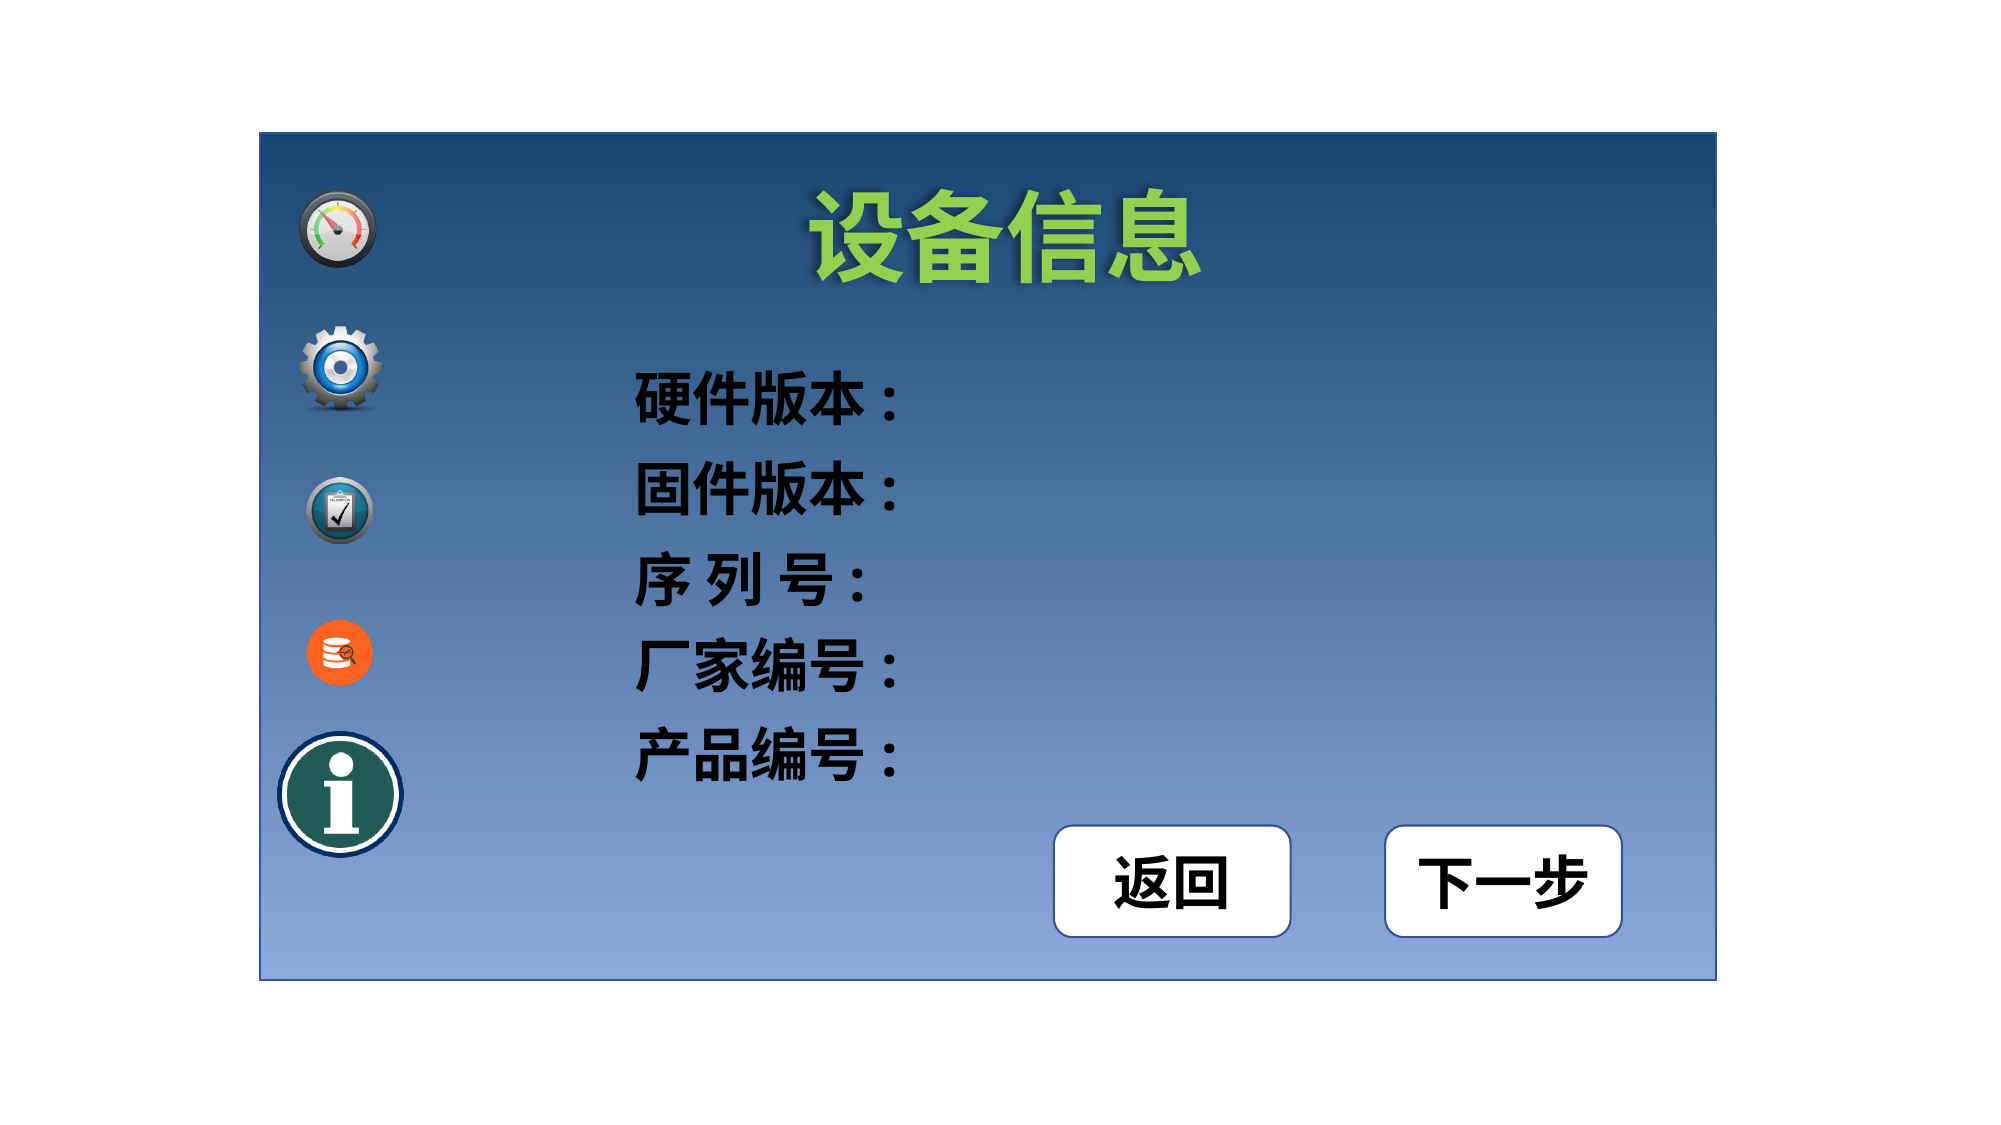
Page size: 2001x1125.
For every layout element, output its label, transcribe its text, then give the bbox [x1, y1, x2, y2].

text_box [259, 132, 1717, 981]
text_box 厂家编号: [619, 621, 933, 707]
picture [289, 318, 391, 420]
text_box 产品编号: [619, 710, 933, 796]
text_box 返回 [1052, 824, 1292, 939]
picture [306, 477, 373, 544]
text_box 下一步 [1384, 824, 1623, 939]
text_box 硬件版本: [619, 354, 933, 440]
picture [273, 727, 407, 861]
text_box 序 列 号: [619, 535, 933, 621]
text_box 设备信息 [790, 167, 1222, 303]
picture [296, 187, 379, 270]
text_box 固件版本: [619, 445, 933, 530]
picture [306, 619, 373, 686]
